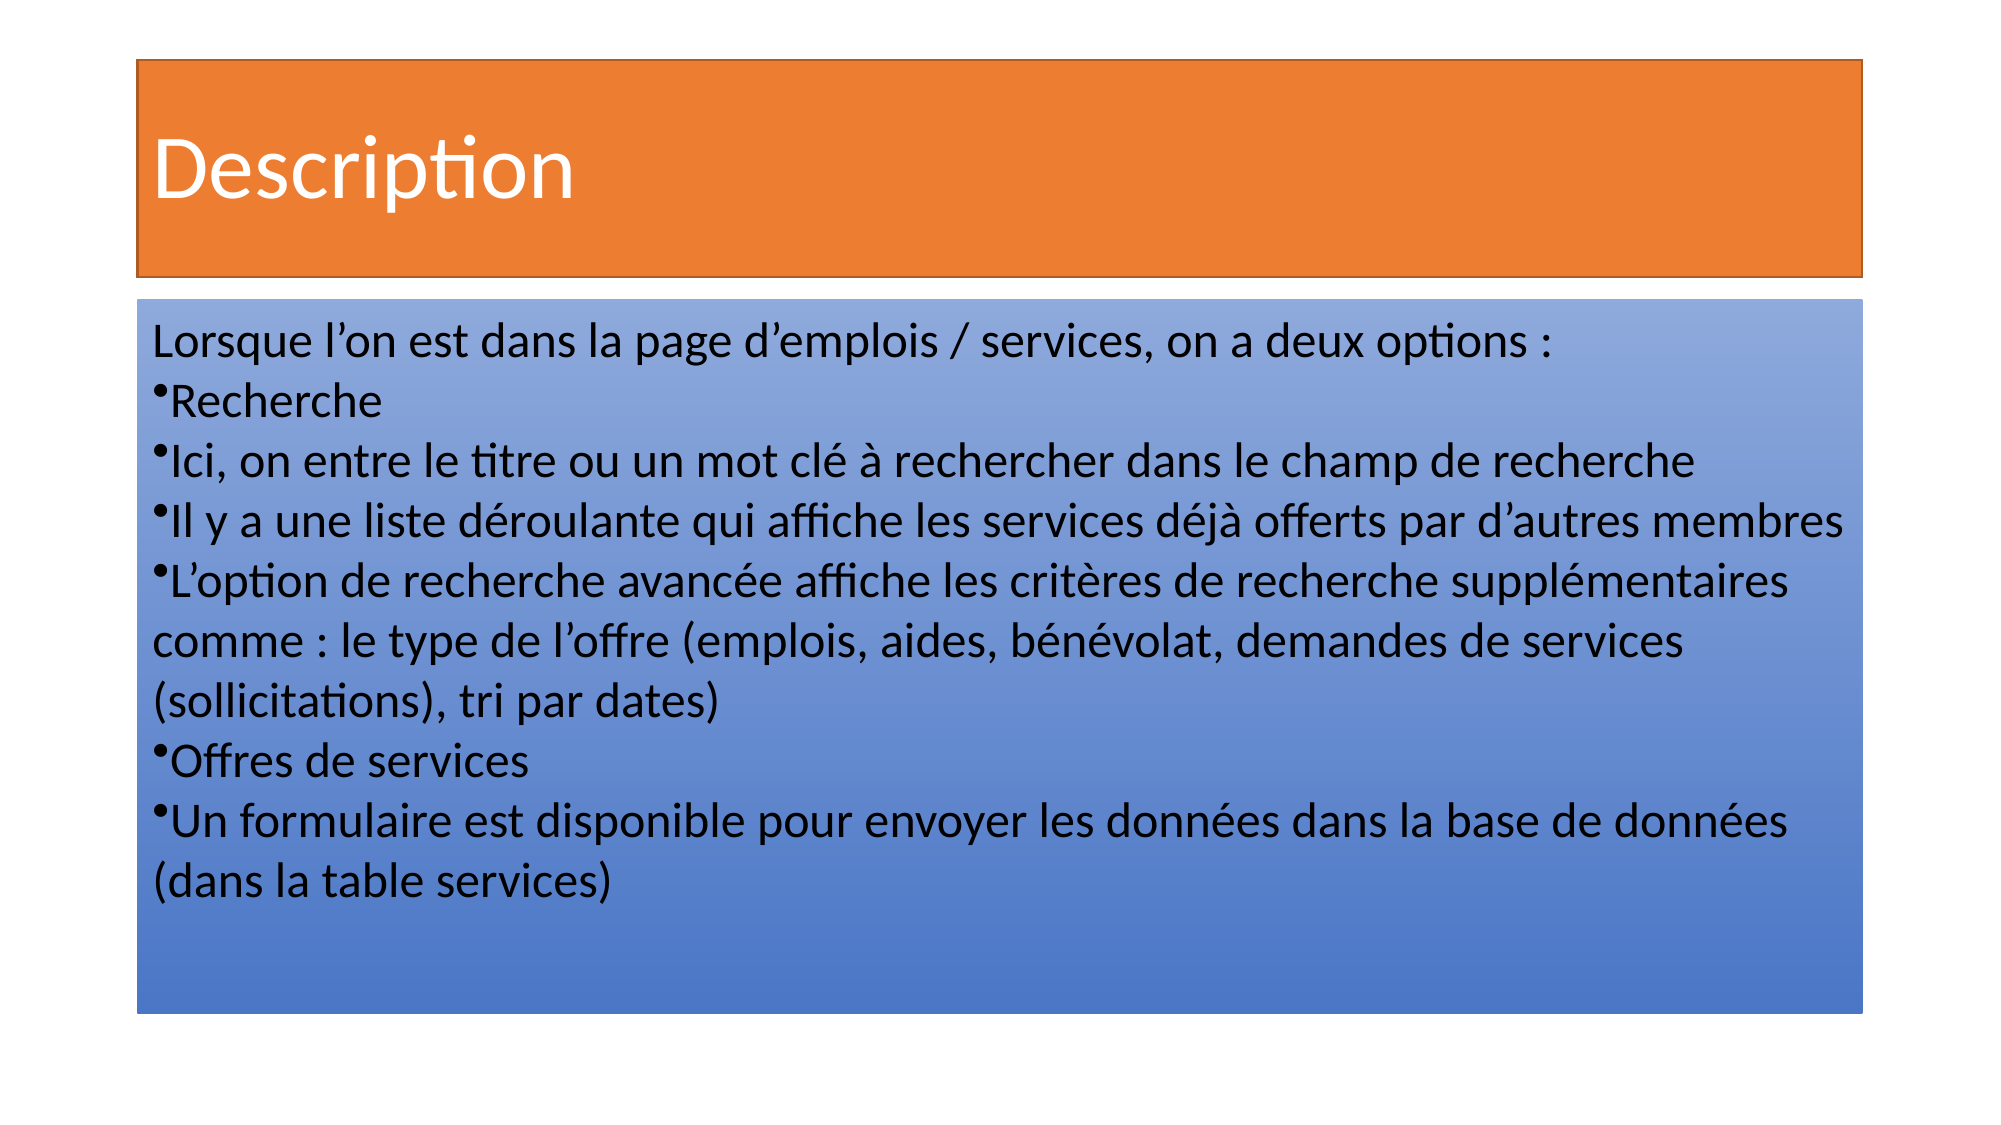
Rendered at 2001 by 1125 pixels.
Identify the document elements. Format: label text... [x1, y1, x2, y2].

title Description [136, 59, 1863, 278]
list Lorsque l’on est dans la page d’emplois / services, on a deux options : Recherche Ici, on entre le titre ou un mot clé à rechercher dans le champ de recherche Il y a une liste déroulante qui affiche les services déjà offerts par d’autres membres L’option de recherche avancée affiche les critères de recherche supplémentaires comme : le type de l’offre (emplois, aides, bénévolat, demandes de services (sollicitations), tri par dates) Offres de services Un formulaire est disponible pour envoyer les données dans la base de données (dans la table services) [137, 299, 1863, 1014]
